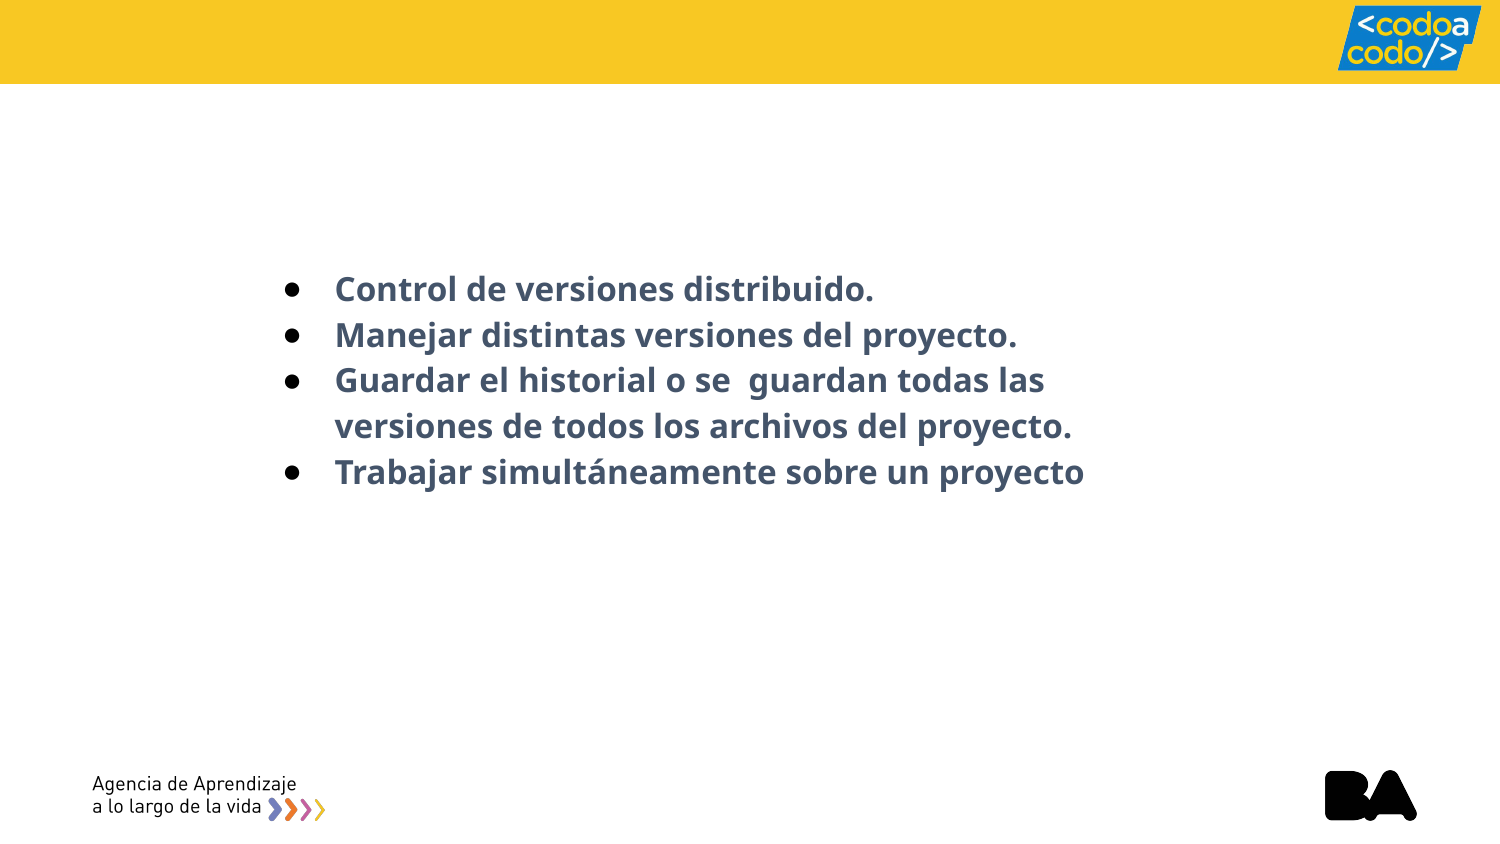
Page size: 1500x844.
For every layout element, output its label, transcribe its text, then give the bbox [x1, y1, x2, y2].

picture [1325, 770, 1417, 821]
text_box Control de versiones distribuido.​ Manejar distintas versiones del proyecto.​ Guardar el historial o se guardan todas las versiones de todos los archivos del proyecto.​ Trabajar simultáneamente sobre un proyecto [219, 246, 1117, 542]
picture [1337, 5, 1482, 71]
picture [70, 756, 344, 835]
